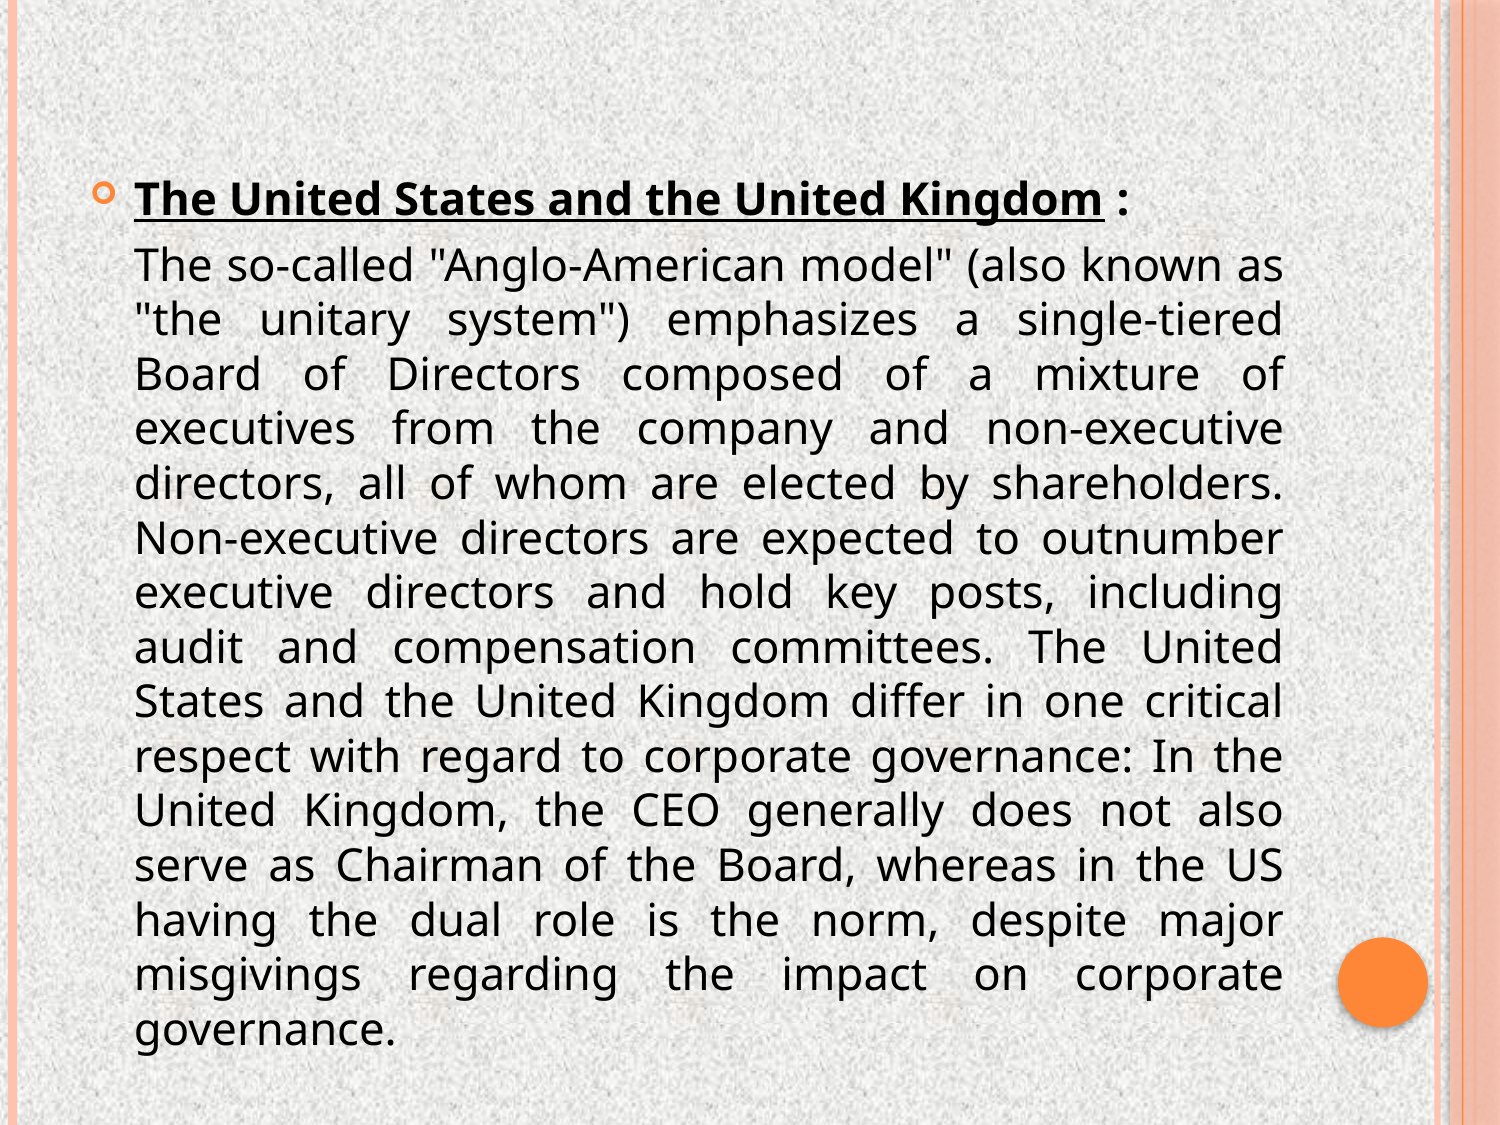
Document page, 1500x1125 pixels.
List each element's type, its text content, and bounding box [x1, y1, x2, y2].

picture [18, 0, 1434, 1125]
picture [1441, 0, 1449, 1125]
picture [0, 0, 7, 1125]
list The United States and the United Kingdom : The so-called "Anglo-American model" (also known as "the unitary system") emphasizes a single-tiered Board of Directors composed of a mixture of executives from the company and non-executive directors, all of whom are elected by shareholders. Non-executive directors are expected to outnumber executive directors and hold key posts, including audit and compensation committees. The United States and the United Kingdom differ in one critical respect with regard to corporate governance: In the United Kingdom, the CEO generally does not also serve as Chairman of the Board, whereas in the US having the dual role is the norm, despite major misgivings regarding the impact on corporate governance. [75, 162, 1300, 1062]
